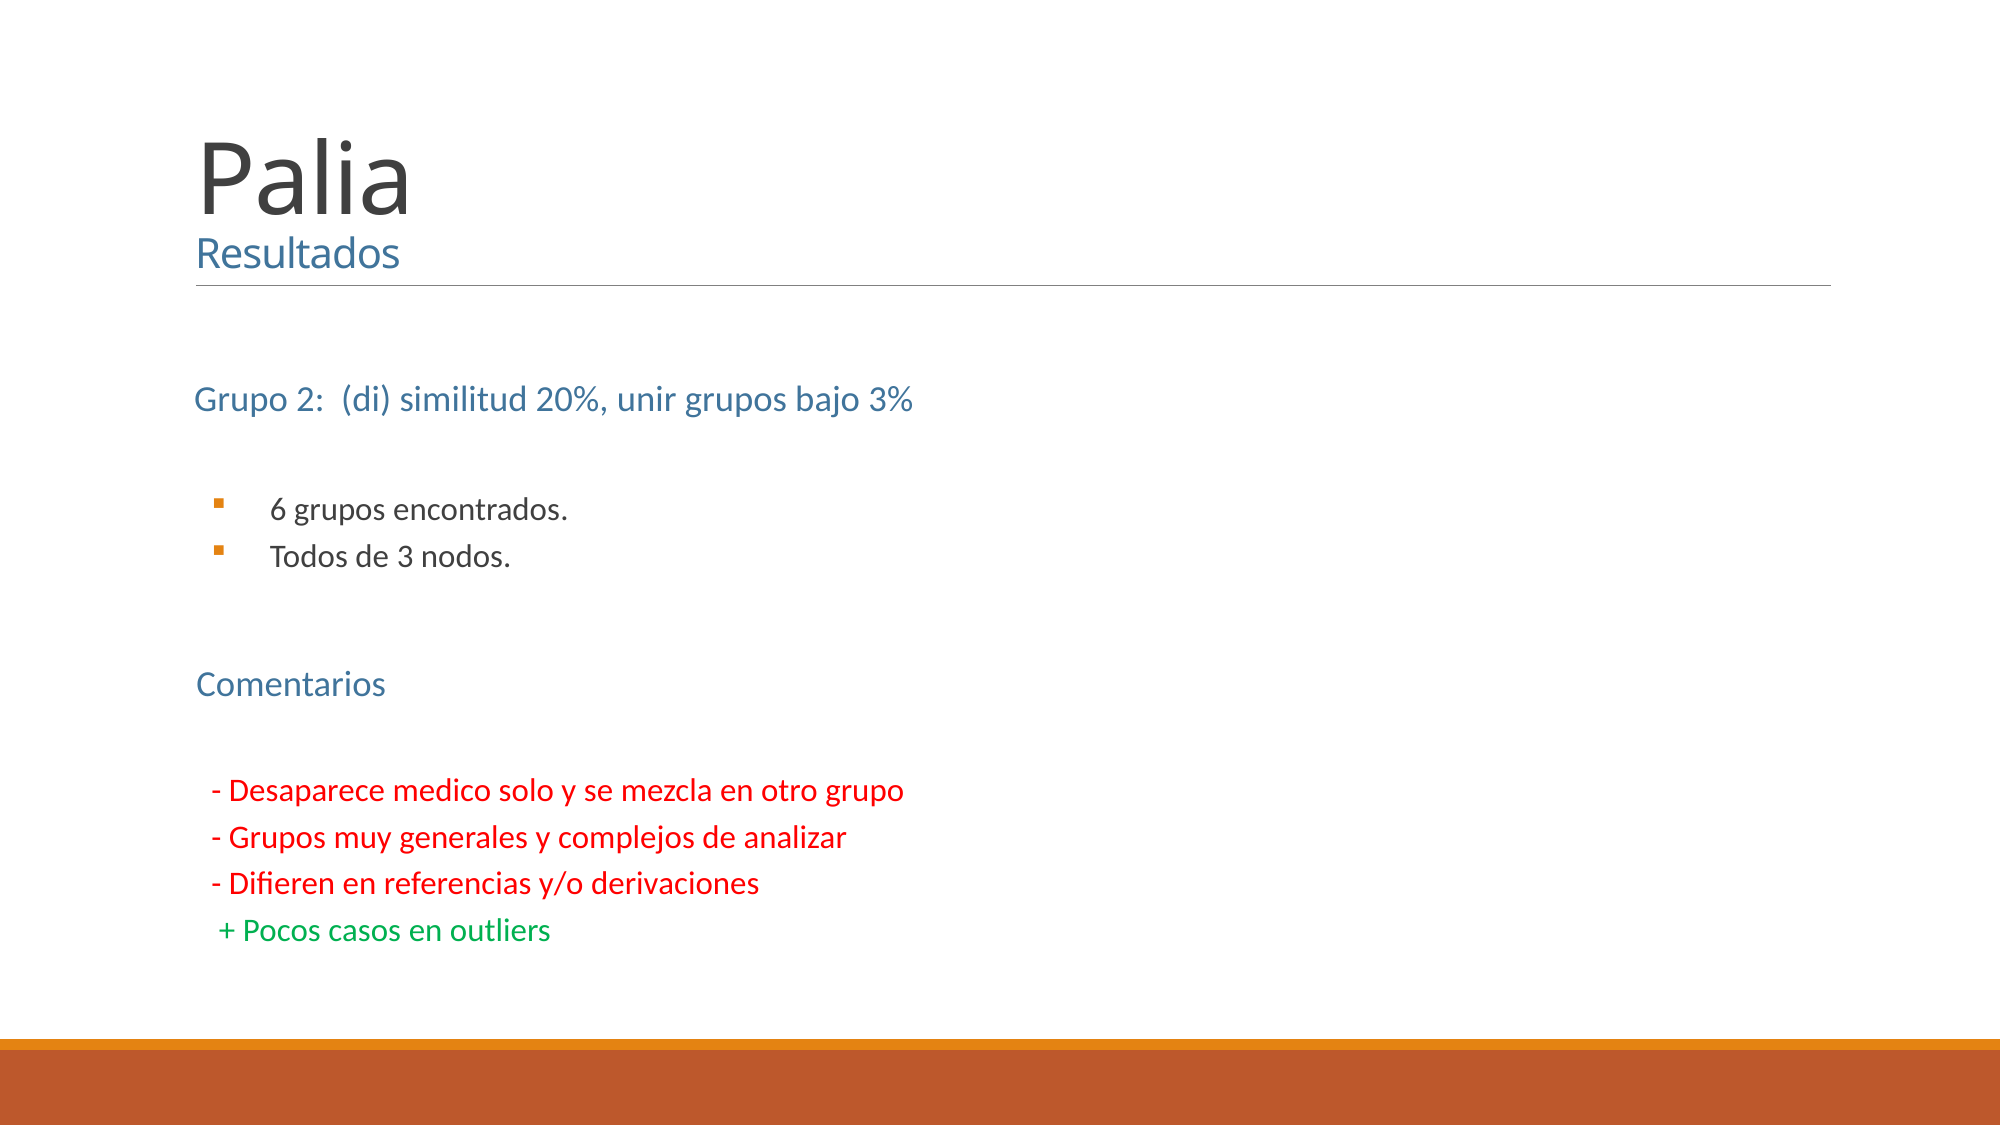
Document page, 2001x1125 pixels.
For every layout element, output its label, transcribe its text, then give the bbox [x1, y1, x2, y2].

list Grupo 2: (di) similitud 20%, unir grupos bajo 3% 6 grupos encontrados. Todos de 3 nodos. Comentarios - Desaparece medico solo y se mezcla en otro grupo - Grupos muy generales y complejos de analizar - Difieren en referencias y/o derivaciones + Pocos casos en outliers [180, 302, 1830, 963]
title Palia Resultados [180, 47, 1830, 285]
